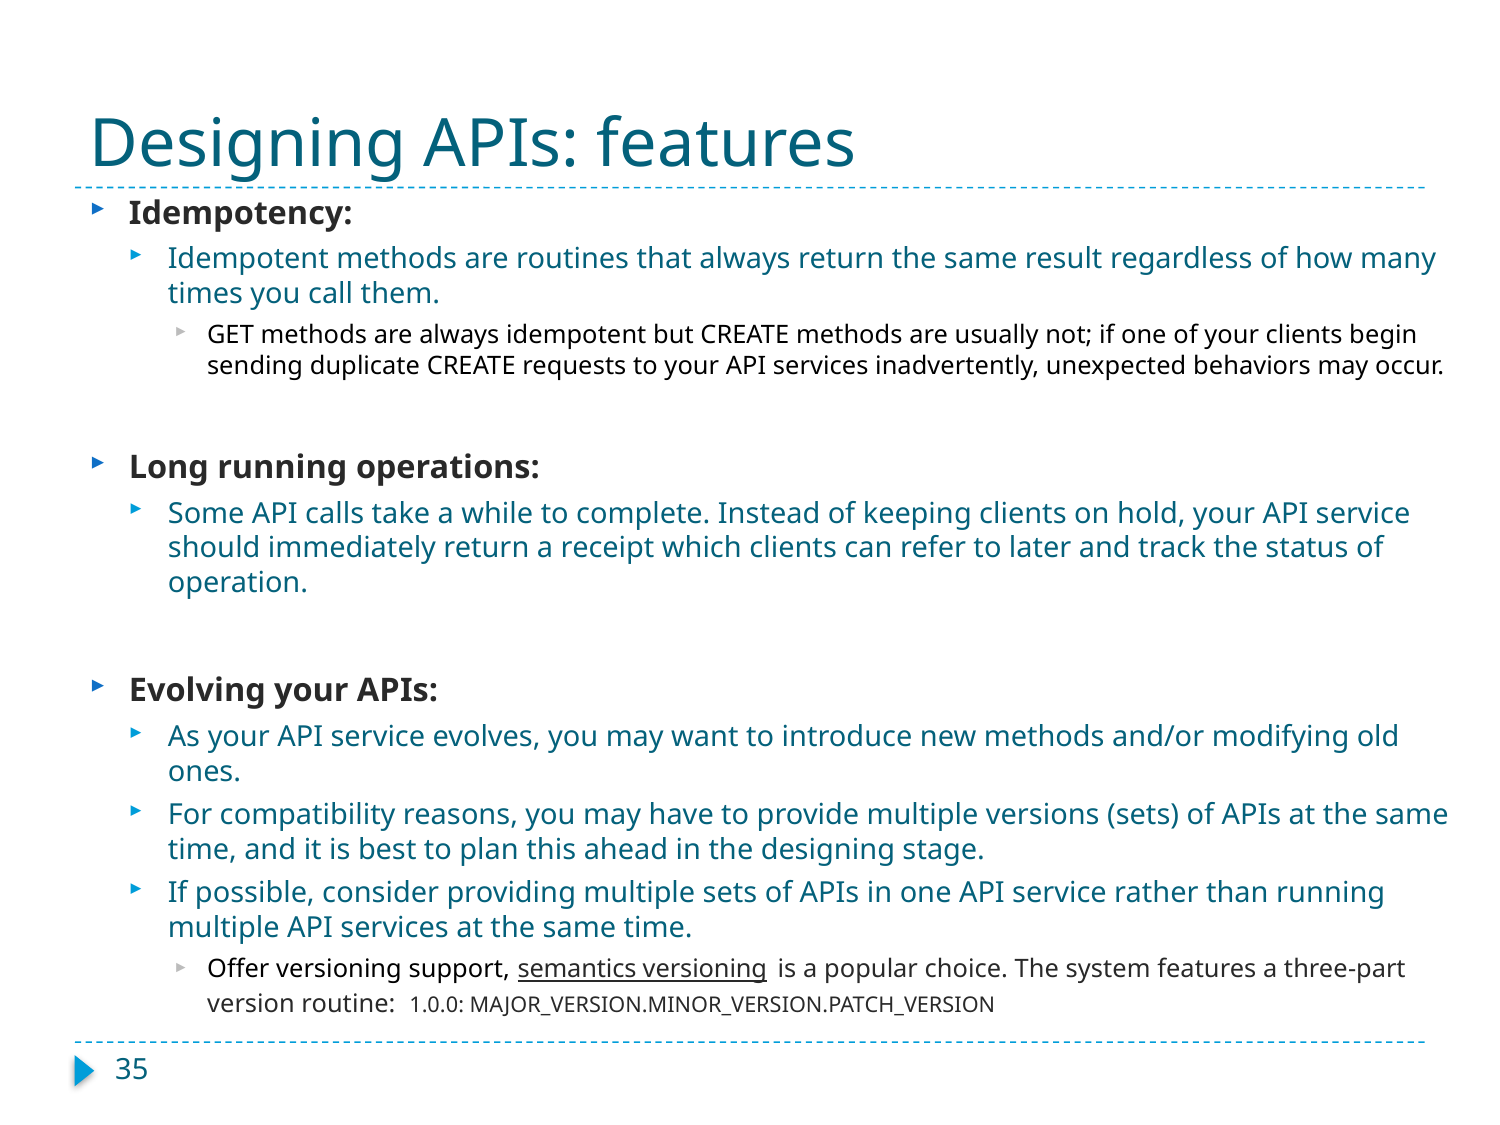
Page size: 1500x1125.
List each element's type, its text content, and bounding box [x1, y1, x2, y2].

slide_number 35 [100, 1042, 426, 1103]
list Idempotency: Idempotent methods are routines that always return the same result regardless of how many times you call them. GET methods are always idempotent but CREATE methods are usually not; if one of your clients begin sending duplicate CREATE requests to your API services inadvertently, unexpected behaviors may occur. Long running operations: Some API calls take a while to complete. Instead of keeping clients on hold, your API service should immediately return a receipt which clients can refer to later and track the status of operation. Evolving your APIs: As your API service evolves, you may want to introduce new methods and/or modifying old ones. For compatibility reasons, you may have to provide multiple versions (sets) of APIs at the same time, and it is best to plan this ahead in the designing stage. If possible, consider providing multiple sets of APIs in one API service rather than running multiple API services at the same time. Offer versioning support, semantics versioning is a popular choice. The system features a three-part version routine: 1.0.0: MAJOR_VERSION.MINOR_VERSION.PATCH_VERSION [75, 184, 1471, 1035]
title Designing APIs: features [75, 24, 1425, 184]
